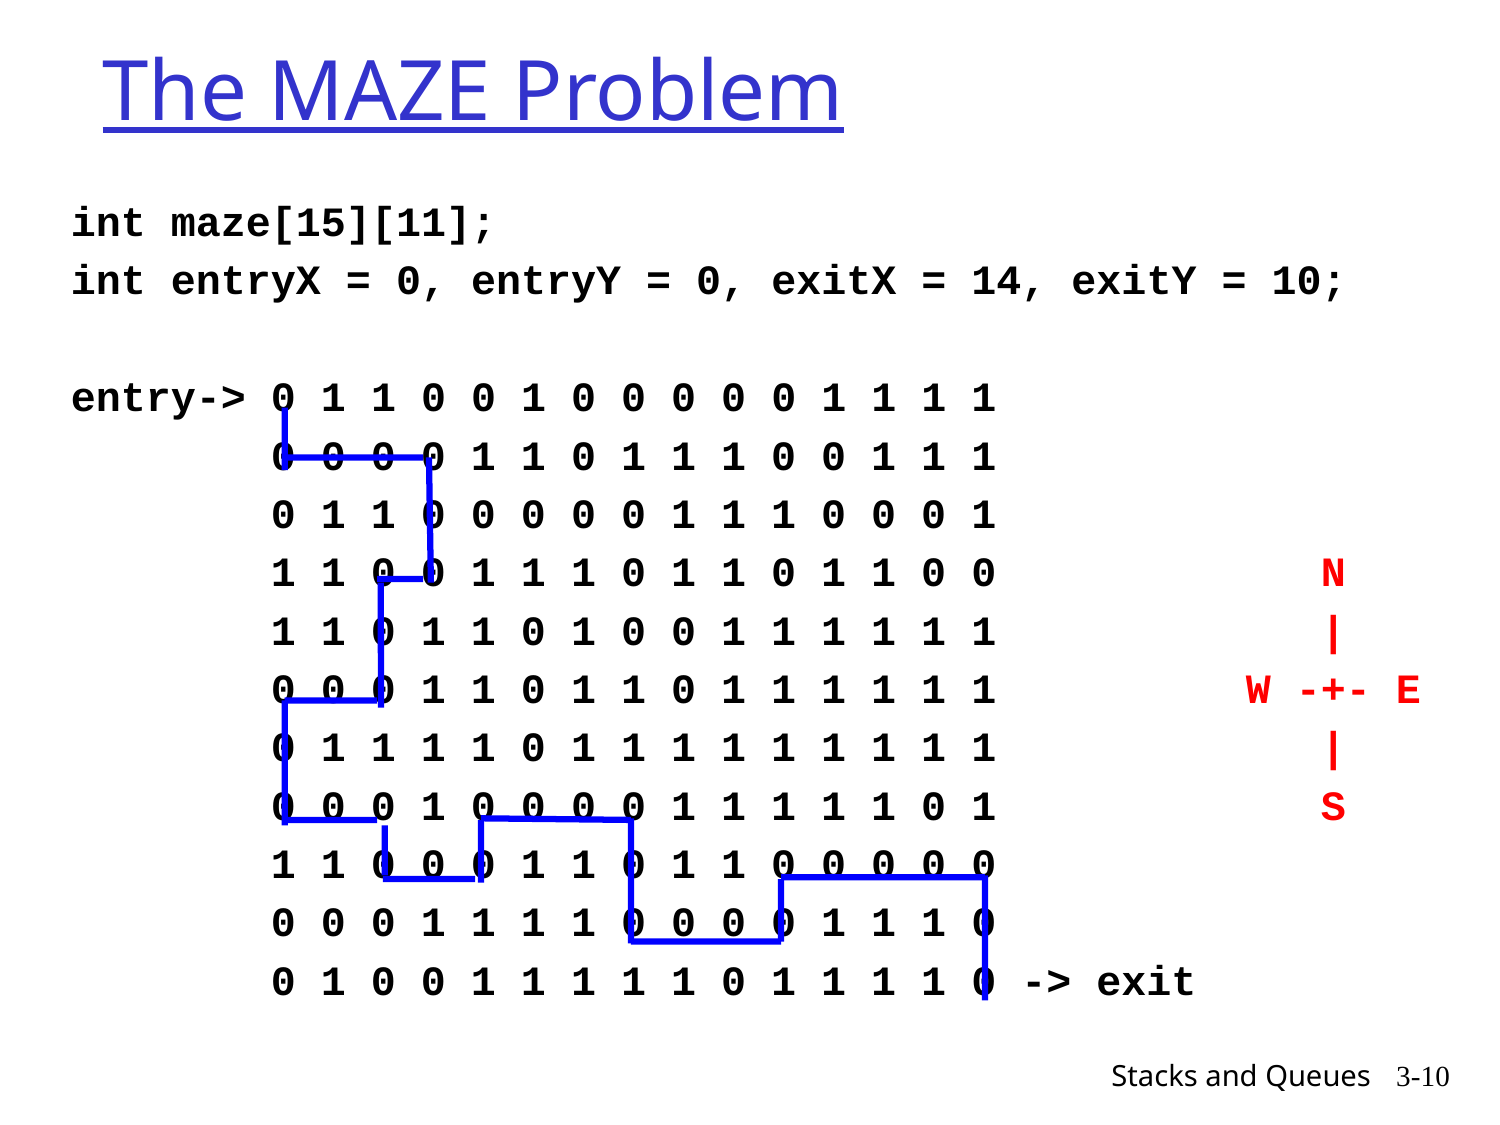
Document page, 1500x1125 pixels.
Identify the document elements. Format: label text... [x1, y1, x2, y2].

title The MAZE Problem [87, 37, 1363, 137]
list int maze[15][11]; int entryX = 0, entryY = 0, exitX = 14, exitY = 10; entry-> 0 1 1 0 0 1 0 0 0 0 0 1 1 1 1 0 0 0 0 1 1 0 1 1 1 0 0 1 1 1 0 1 1 0 0 0 0 0 1 1 1 0 0 0 1 1 1 0 0 1 1 1 0 1 1 0 1 1 0 0 N 1 1 0 1 1 0 1 0 0 1 1 1 1 1 1 | 0 0 0 1 1 0 1 1 0 1 1 1 1 1 1 W -+- E 0 1 1 1 1 0 1 1 1 1 1 1 1 1 1 | 0 0 0 1 0 0 0 0 1 1 1 1 1 0 1 S 1 1 0 0 0 1 1 0 1 1 0 0 0 0 0 0 0 0 1 1 1 1 0 0 0 0 1 1 1 0 0 1 0 0 1 1 1 1 1 0 1 1 1 1 0 -> exit [55, 187, 1454, 950]
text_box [284, 407, 986, 1001]
footer Stacks and Queues [911, 1049, 1362, 1125]
slide_number 3-10 [1362, 1049, 1466, 1125]
